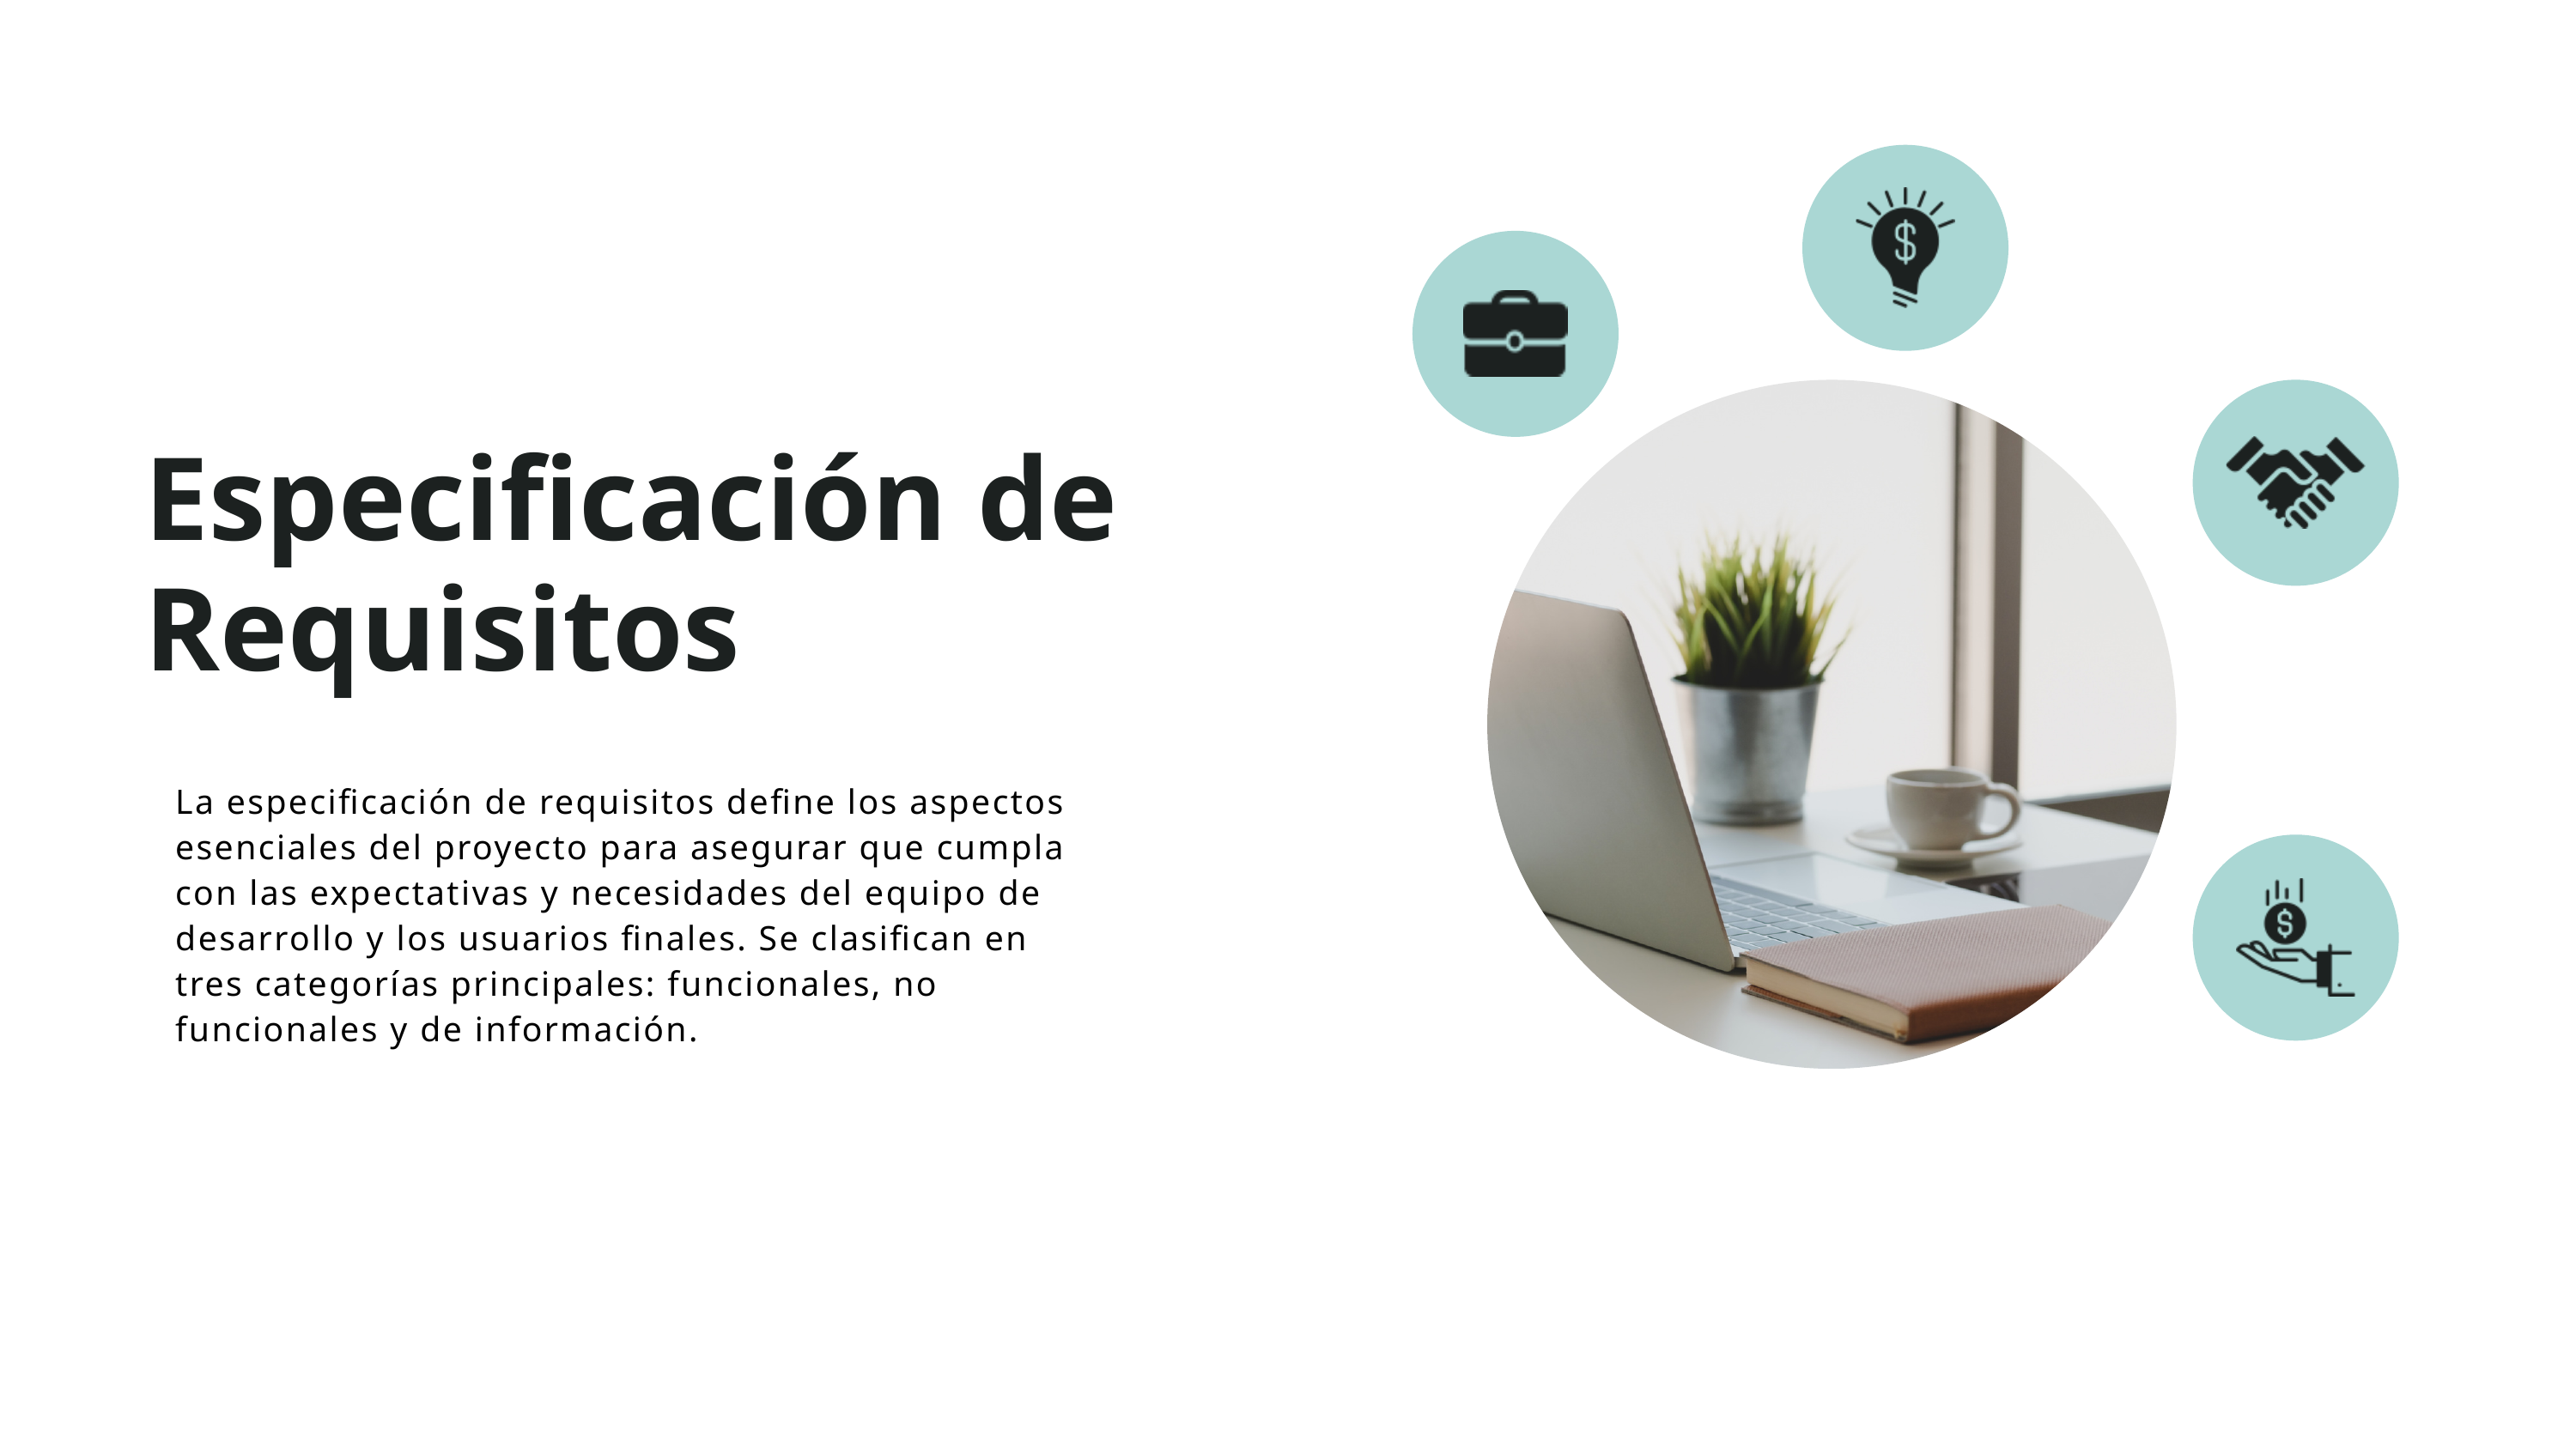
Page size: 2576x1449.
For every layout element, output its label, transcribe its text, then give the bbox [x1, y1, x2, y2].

text_box La especificación de requisitos define los aspectos esenciales del proyecto para asegurar que cumpla con las expectativas y necesidades del equipo de desarrollo y los usuarios finales. Se clasifican en tres categorías principales: funcionales, no funcionales y de información. [175, 775, 1108, 1094]
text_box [2192, 834, 2399, 1041]
text_box Especificación de Requisitos [144, 433, 1176, 694]
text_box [1486, 379, 2177, 1070]
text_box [2192, 379, 2399, 586]
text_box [1412, 230, 1619, 438]
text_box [1801, 144, 2009, 351]
